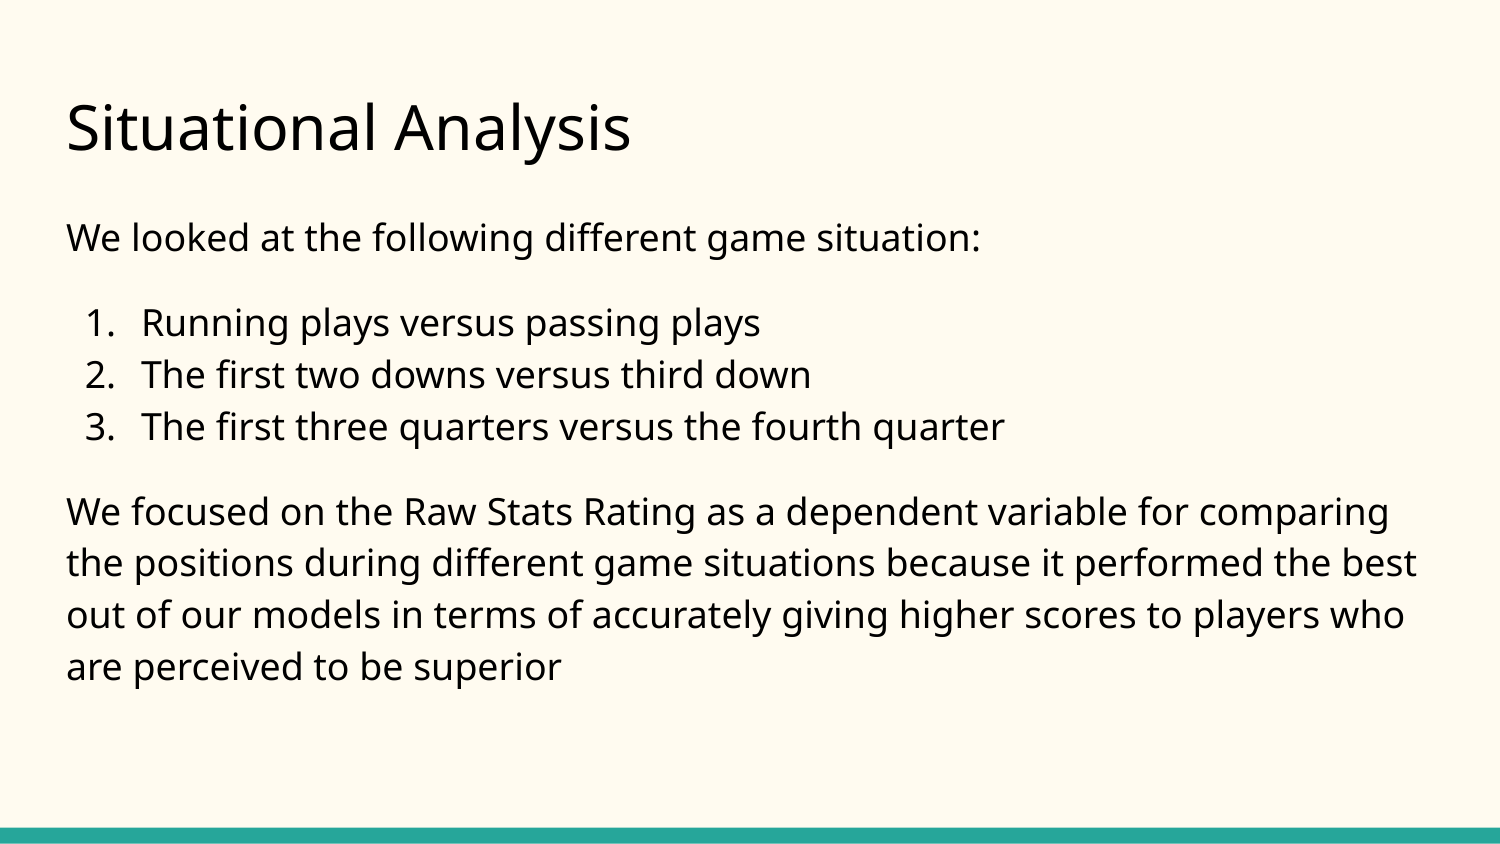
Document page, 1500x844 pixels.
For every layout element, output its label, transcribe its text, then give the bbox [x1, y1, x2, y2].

list We looked at the following different game situation: Running plays versus passing plays The first two downs versus third down The first three quarters versus the fourth quarter We focused on the Raw Stats Rating as a dependent variable for comparing the positions during different game situations because it performed the best out of our models in terms of accurately giving higher scores to players who are perceived to be superior [51, 192, 1449, 750]
title Situational Analysis [51, 72, 1449, 174]
